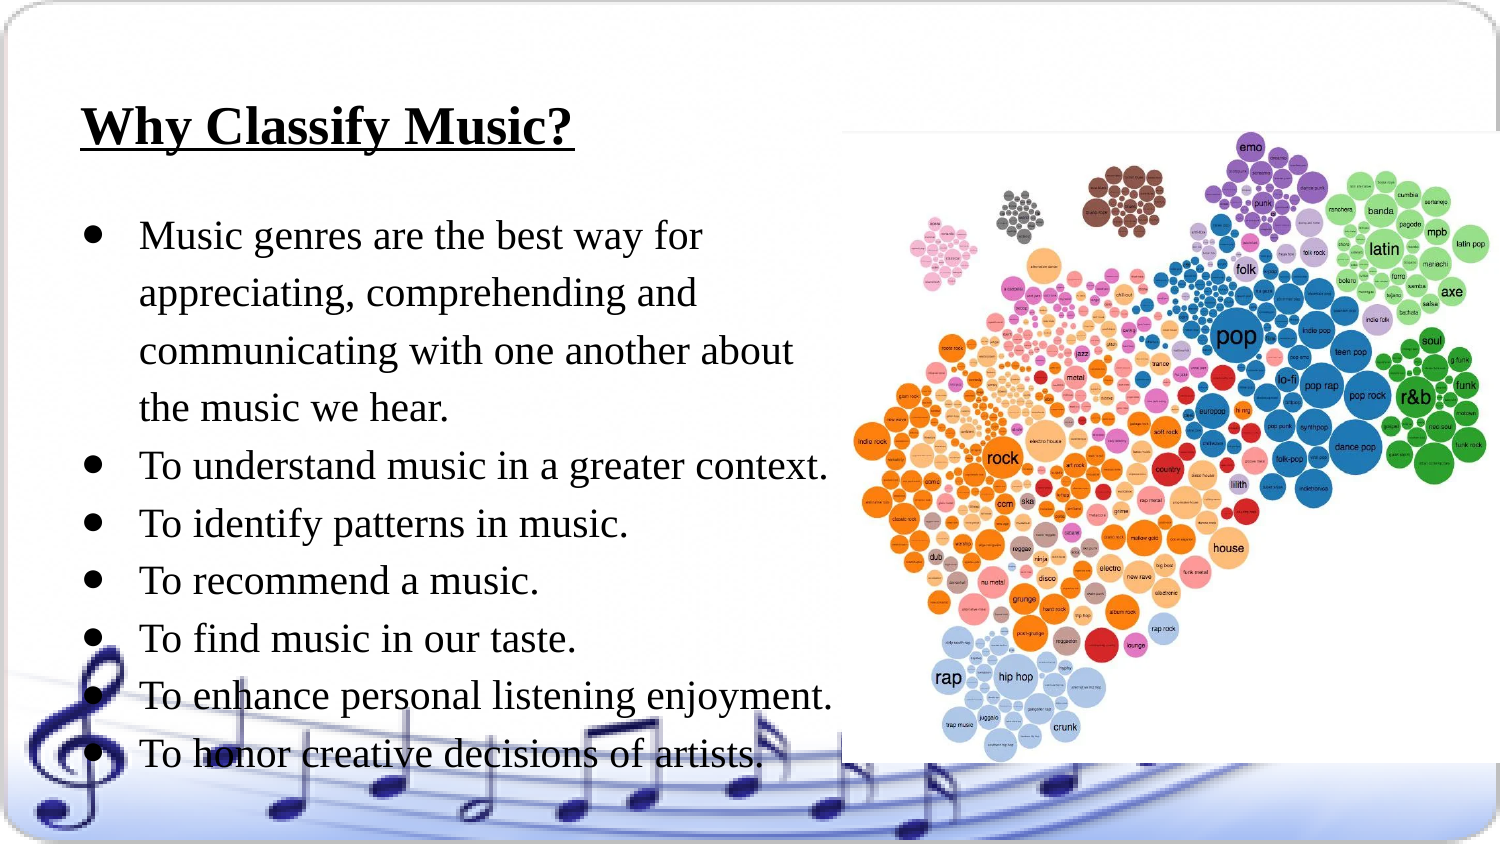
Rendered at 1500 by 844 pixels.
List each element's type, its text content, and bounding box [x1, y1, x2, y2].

list Music genres are the best way for appreciating, comprehending and communicating with one another about the music we hear. To understand music in a greater context. To identify patterns in music. To recommend a music. To find music in our taste. To enhance personal listening enjoyment. To honor creative decisions of artists. [49, 184, 866, 805]
picture [0, 0, 1500, 844]
title Why Classify Music? [65, 75, 1464, 170]
